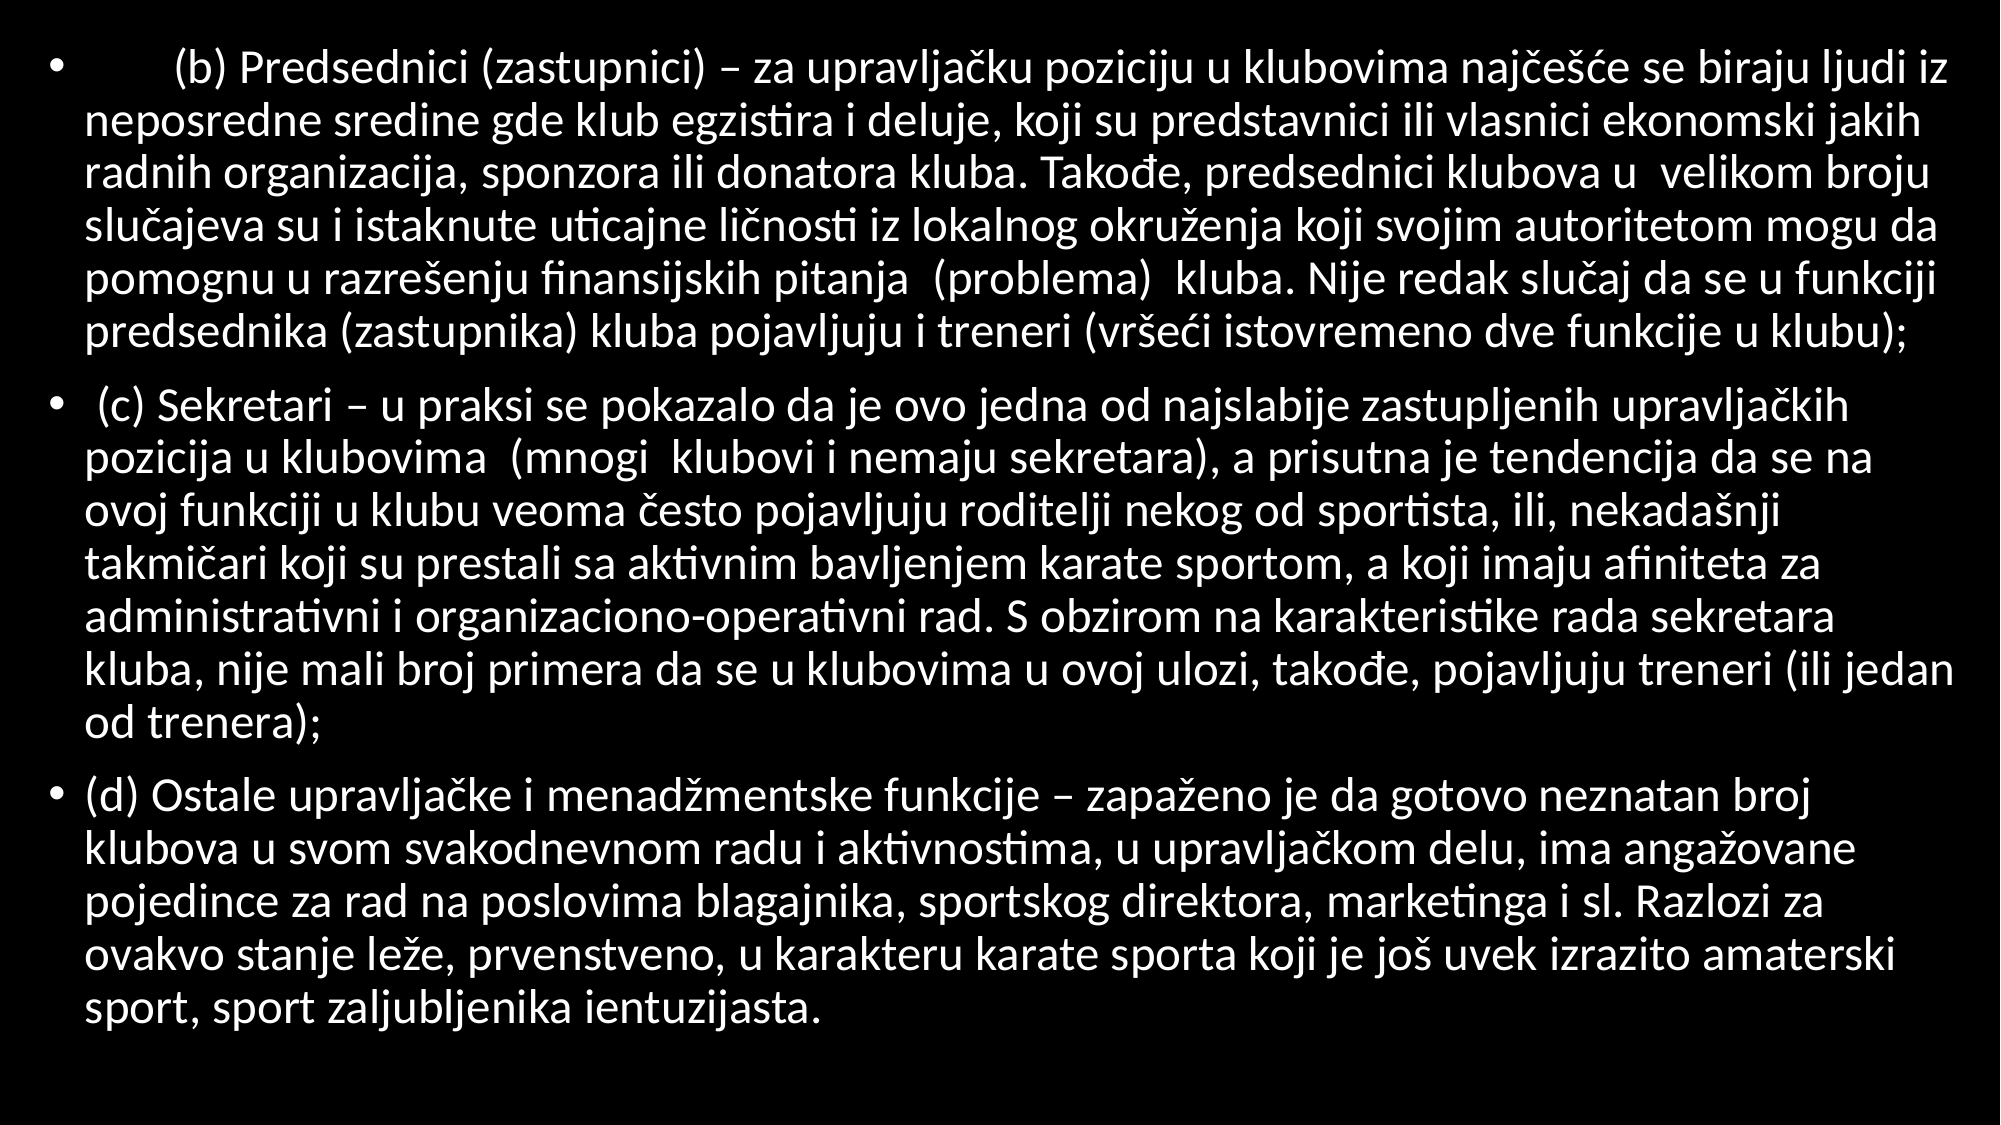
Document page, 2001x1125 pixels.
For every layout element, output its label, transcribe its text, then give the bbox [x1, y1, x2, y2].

list (b) Predsednici (zastupnici) – za upravljačku poziciju u klubovima najčešće se biraju ljudi iz neposredne sredine gde klub egzistira i deluje, koji su predstavnici ili vlasnici ekonomski jakih radnih organizacija, sponzora ili donatora kluba. Takođe, predsednici klubova u velikom broju slučajeva su i istaknute uticajne ličnosti iz lokalnog okruženja koji svojim autoritetom mogu da pomognu u razrešenju finansijskih pitanja (problema) kluba. Nije redak slučaj da se u funkciji predsednika (zastupnika) kluba pojavljuju i treneri (vršeći istovremeno dve funkcije u klubu); (c) Sekretari – u praksi se pokazalo da je ovo jedna od najslabije zastupljenih upravljačkih pozicija u klubovima (mnogi klubovi i nemaju sekretara), a prisutna je tendencija da se na ovoj funkciji u klubu veoma često pojavljuju roditelji nekog od sportista, ili, nekadašnji takmičari koji su prestali sa aktivnim bavljenjem karate sportom, a koji imaju afiniteta za administrativni i organizaciono-operativni rad. S obzirom na karakteristike rada sekretara kluba, nije mali broj primera da se u klubovima u ovoj ulozi, takođe, pojavljuju treneri (ili jedan od trenera); (d) Ostale upravljačke i menadžmentske funkcije – zapaženo je da gotovo neznatan broj klubova u svom svakodnevnom radu i aktivnostima, u upravljačkom delu, ima angažovane pojedince za rad na poslovima blagajnika, sportskog direktora, marketinga i sl. Razlozi za ovakvo stanje leže, prvenstveno, u karakteru karate sporta koji je još uvek izrazito amaterski sport, sport zaljubljenika ientuzijasta. [33, 33, 1981, 1096]
